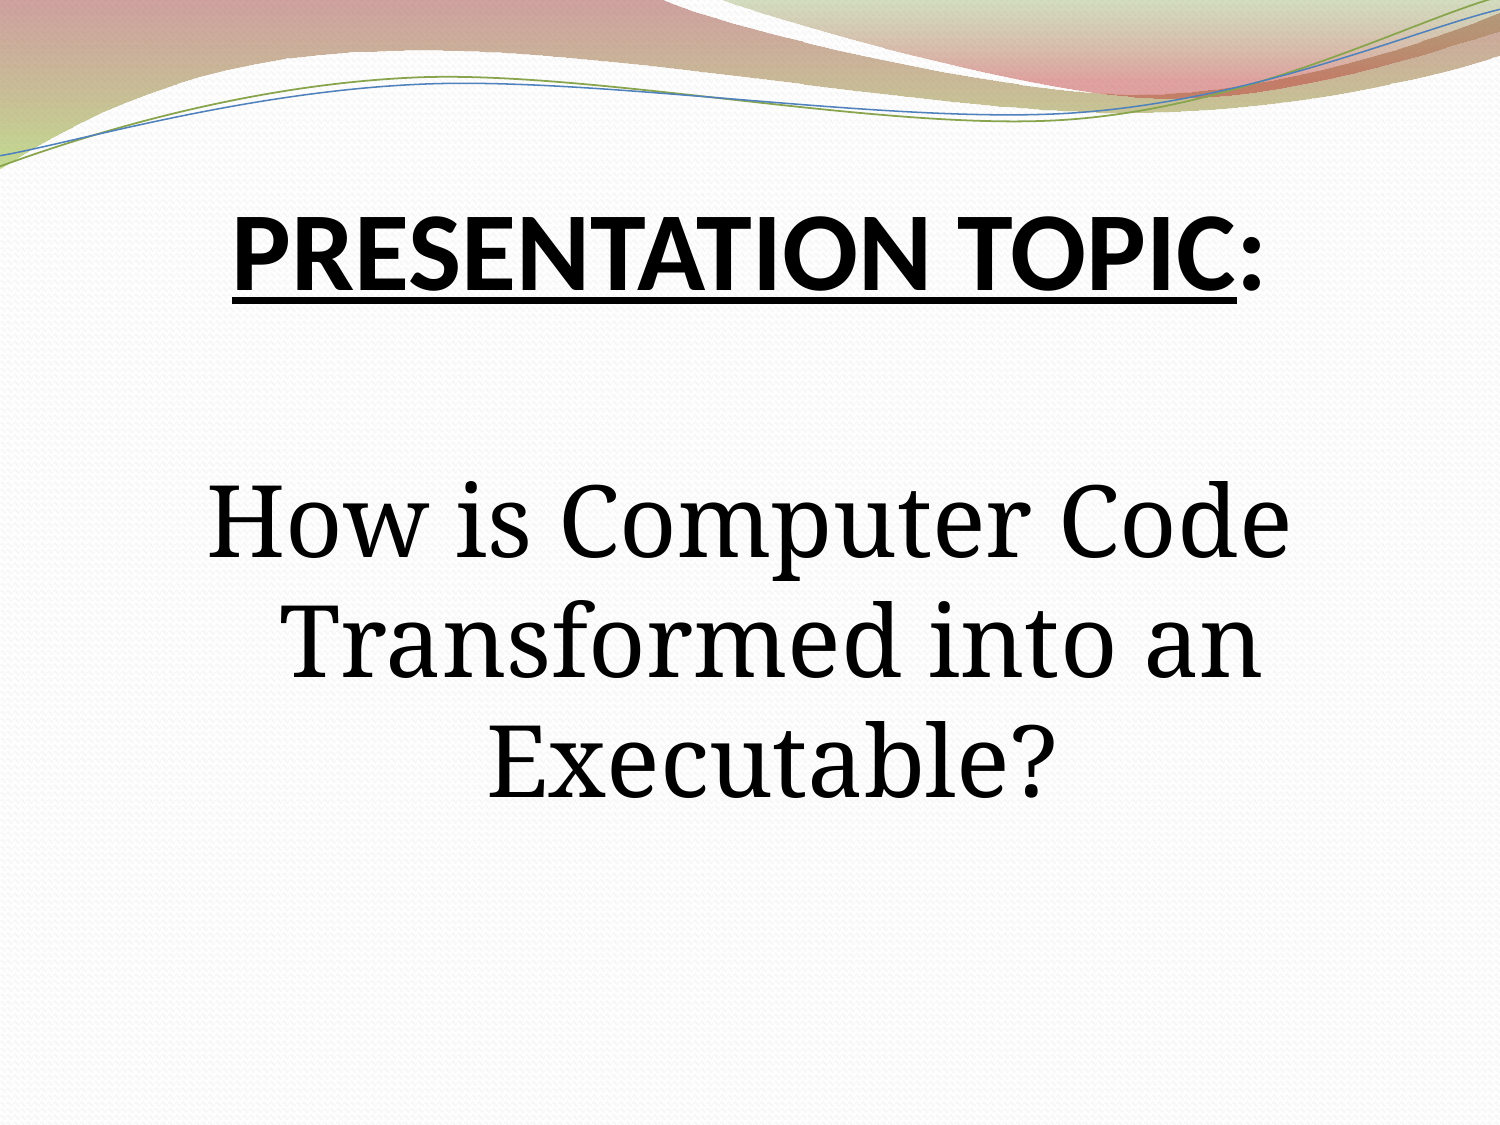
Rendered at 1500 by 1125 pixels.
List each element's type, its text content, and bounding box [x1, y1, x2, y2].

list How is Computer Code Transformed into an Executable? [75, 450, 1425, 908]
title PRESENTATION TOPIC: [75, 172, 1425, 313]
